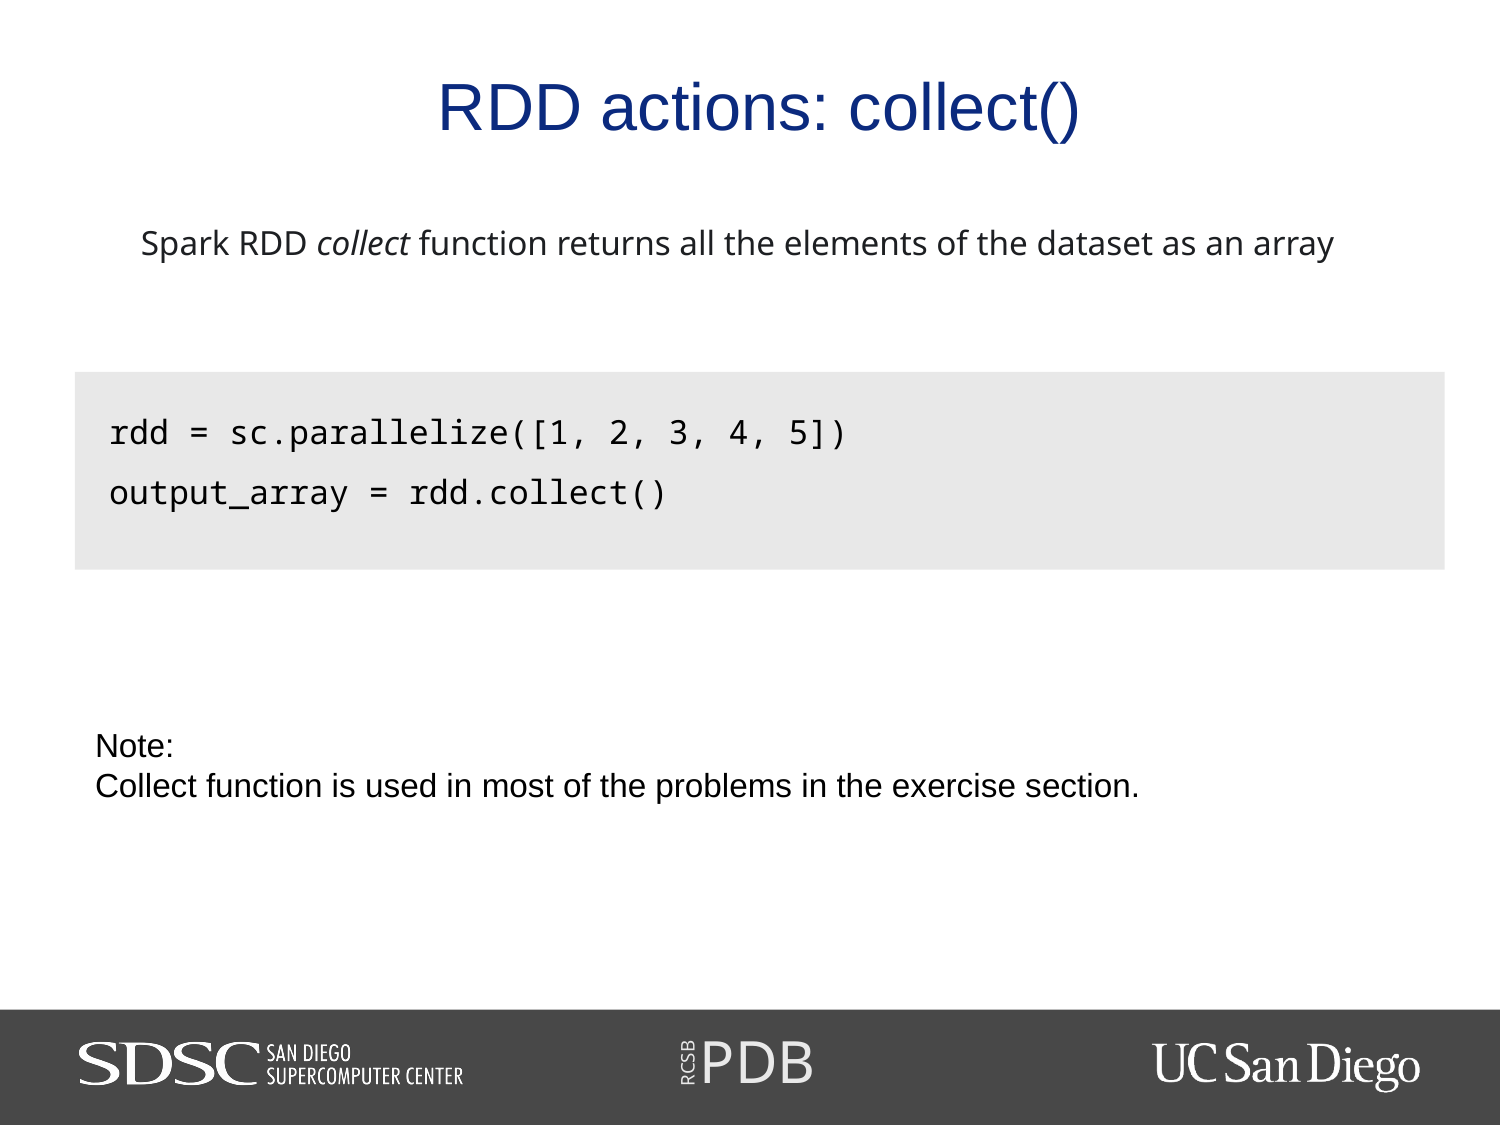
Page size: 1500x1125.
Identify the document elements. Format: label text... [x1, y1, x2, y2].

text_box rdd = sc.parallelize([1, 2, 3, 4, 5]) output_array = rdd.collect() [94, 383, 1425, 519]
title RDD actions: collect() [35, 22, 1486, 194]
text_box Spark RDD collect function returns all the elements of the dataset as an array [126, 214, 1446, 270]
text_box Note: Collect function is used in most of the problems in the exercise section. [80, 716, 1167, 812]
picture [77, 1040, 466, 1086]
text_box [74, 371, 1445, 570]
picture [1149, 1040, 1422, 1095]
